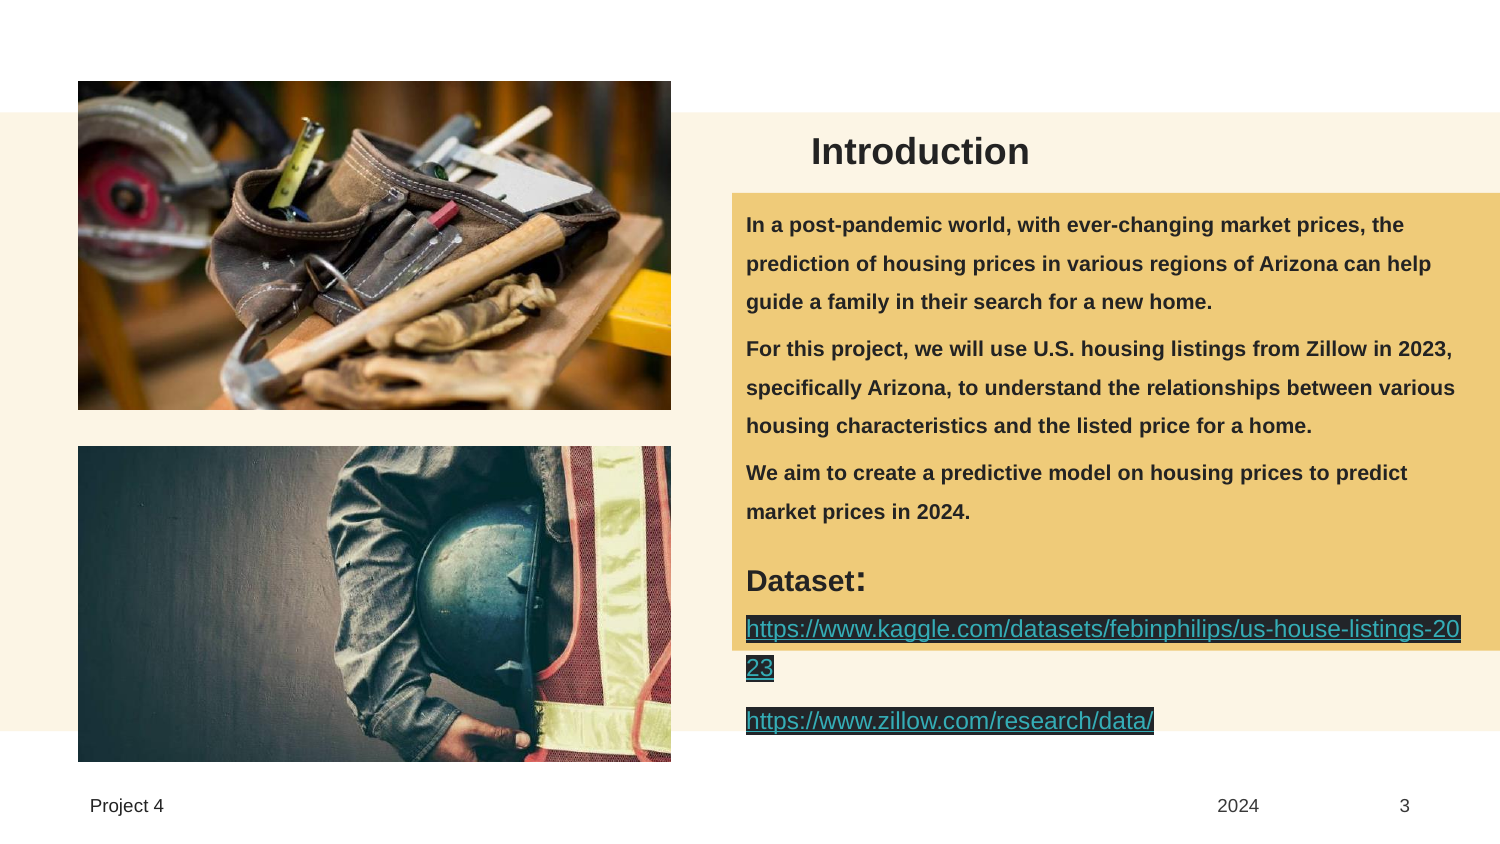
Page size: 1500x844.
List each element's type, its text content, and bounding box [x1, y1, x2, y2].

list In a post-pandemic world, with ever-changing market prices, the prediction of housing prices in various regions of Arizona can help guide a family in their search for a new home. For this project, we will use U.S. housing listings from Zillow in 2023, specifically Arizona, to understand the relationships between various housing characteristics and the listed price for a home. We aim to create a predictive model on housing prices to predict market prices in 2024. Dataset: https://www.kaggle.com/datasets/febinphilips/us-house-listings-2023 https://www.zillow.com/research/data/ [734, 192, 1486, 723]
slide_number 2024 [897, 782, 1271, 827]
picture [78, 446, 672, 763]
picture [78, 81, 672, 410]
title Introduction [797, 109, 1430, 192]
slide_number ‹#› [1317, 782, 1422, 827]
footer Project 4 [78, 782, 853, 827]
